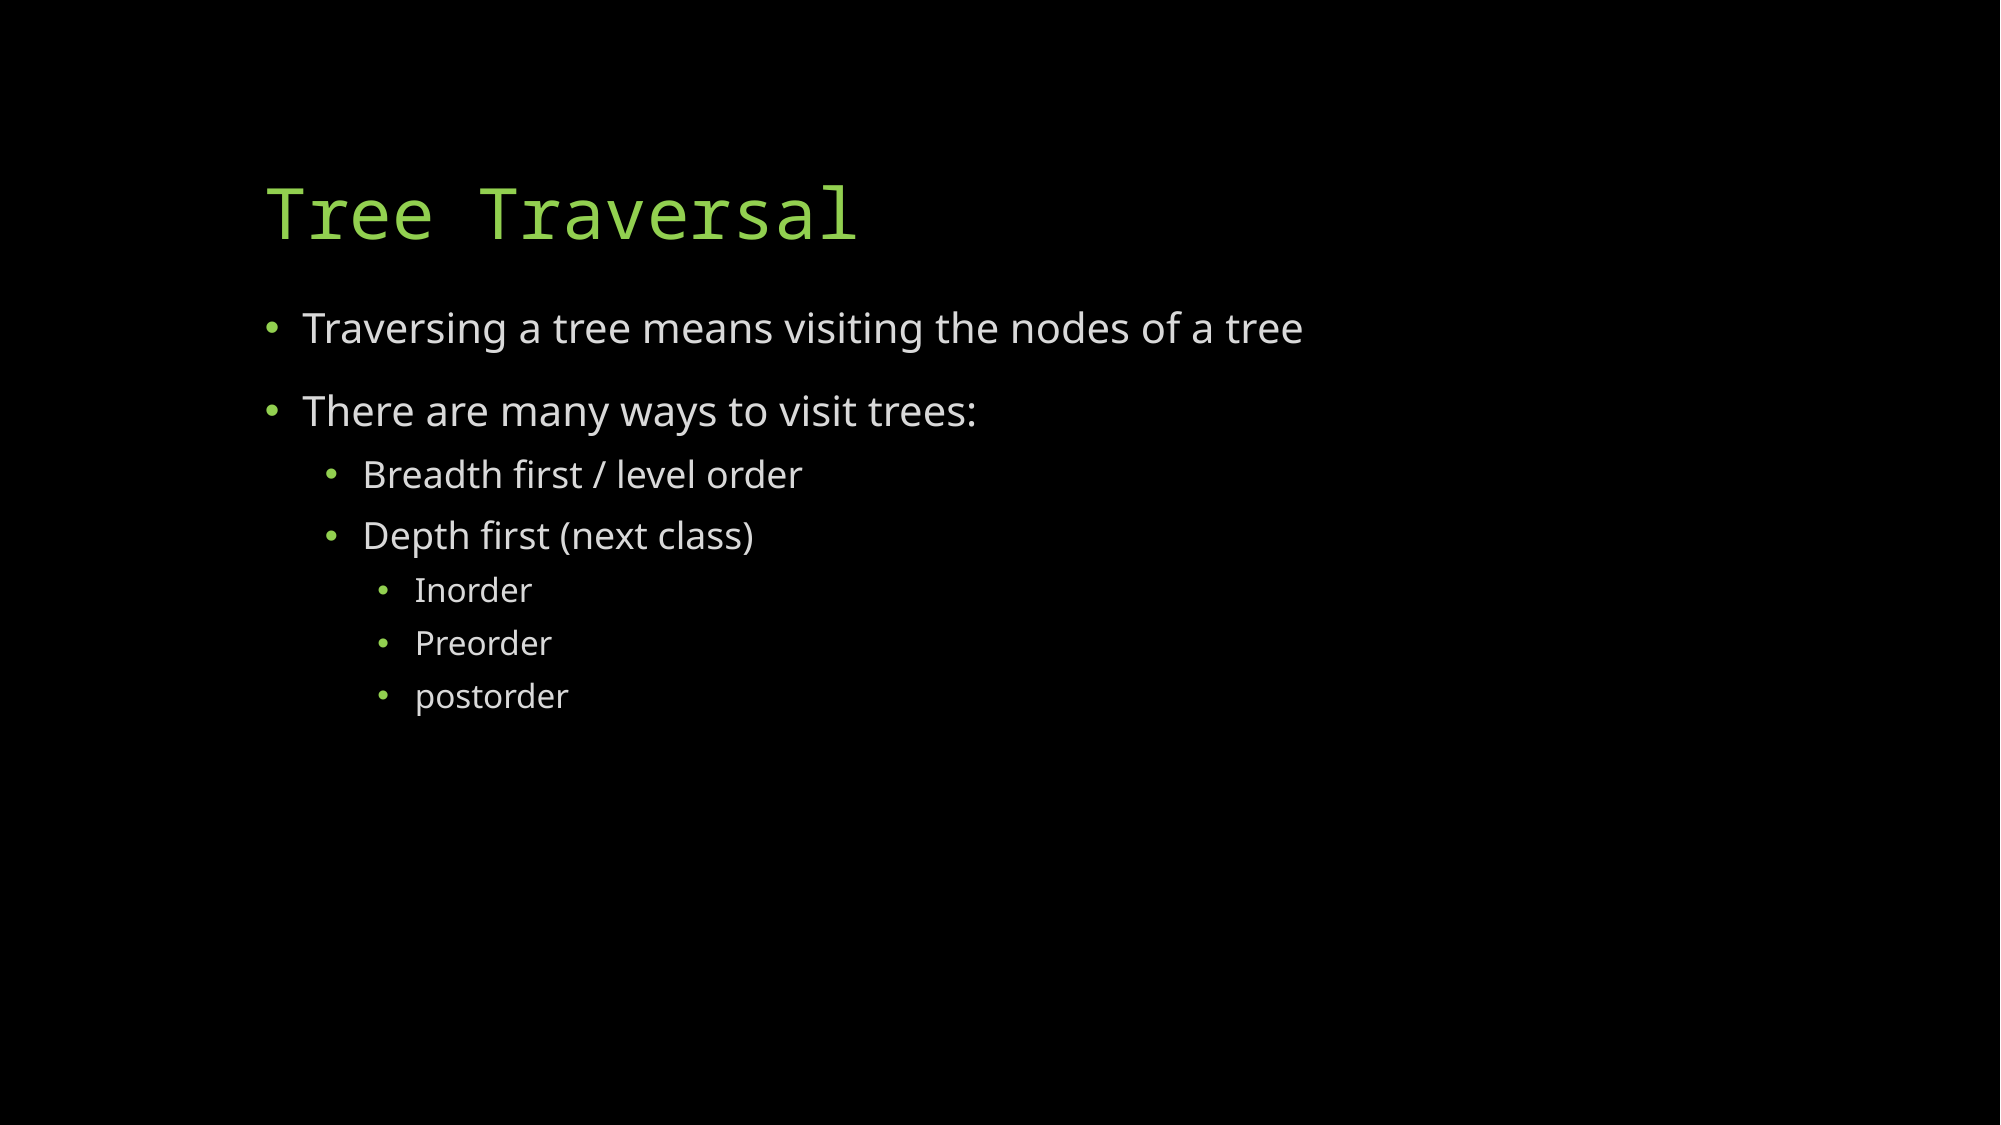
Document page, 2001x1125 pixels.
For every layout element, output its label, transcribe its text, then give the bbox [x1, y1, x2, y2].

list Traversing a tree means visiting the nodes of a tree There are many ways to visit trees: Breadth first / level order Depth first (next class) Inorder Preorder postorder [249, 299, 1750, 1000]
title Tree Traversal [249, 75, 1750, 263]
